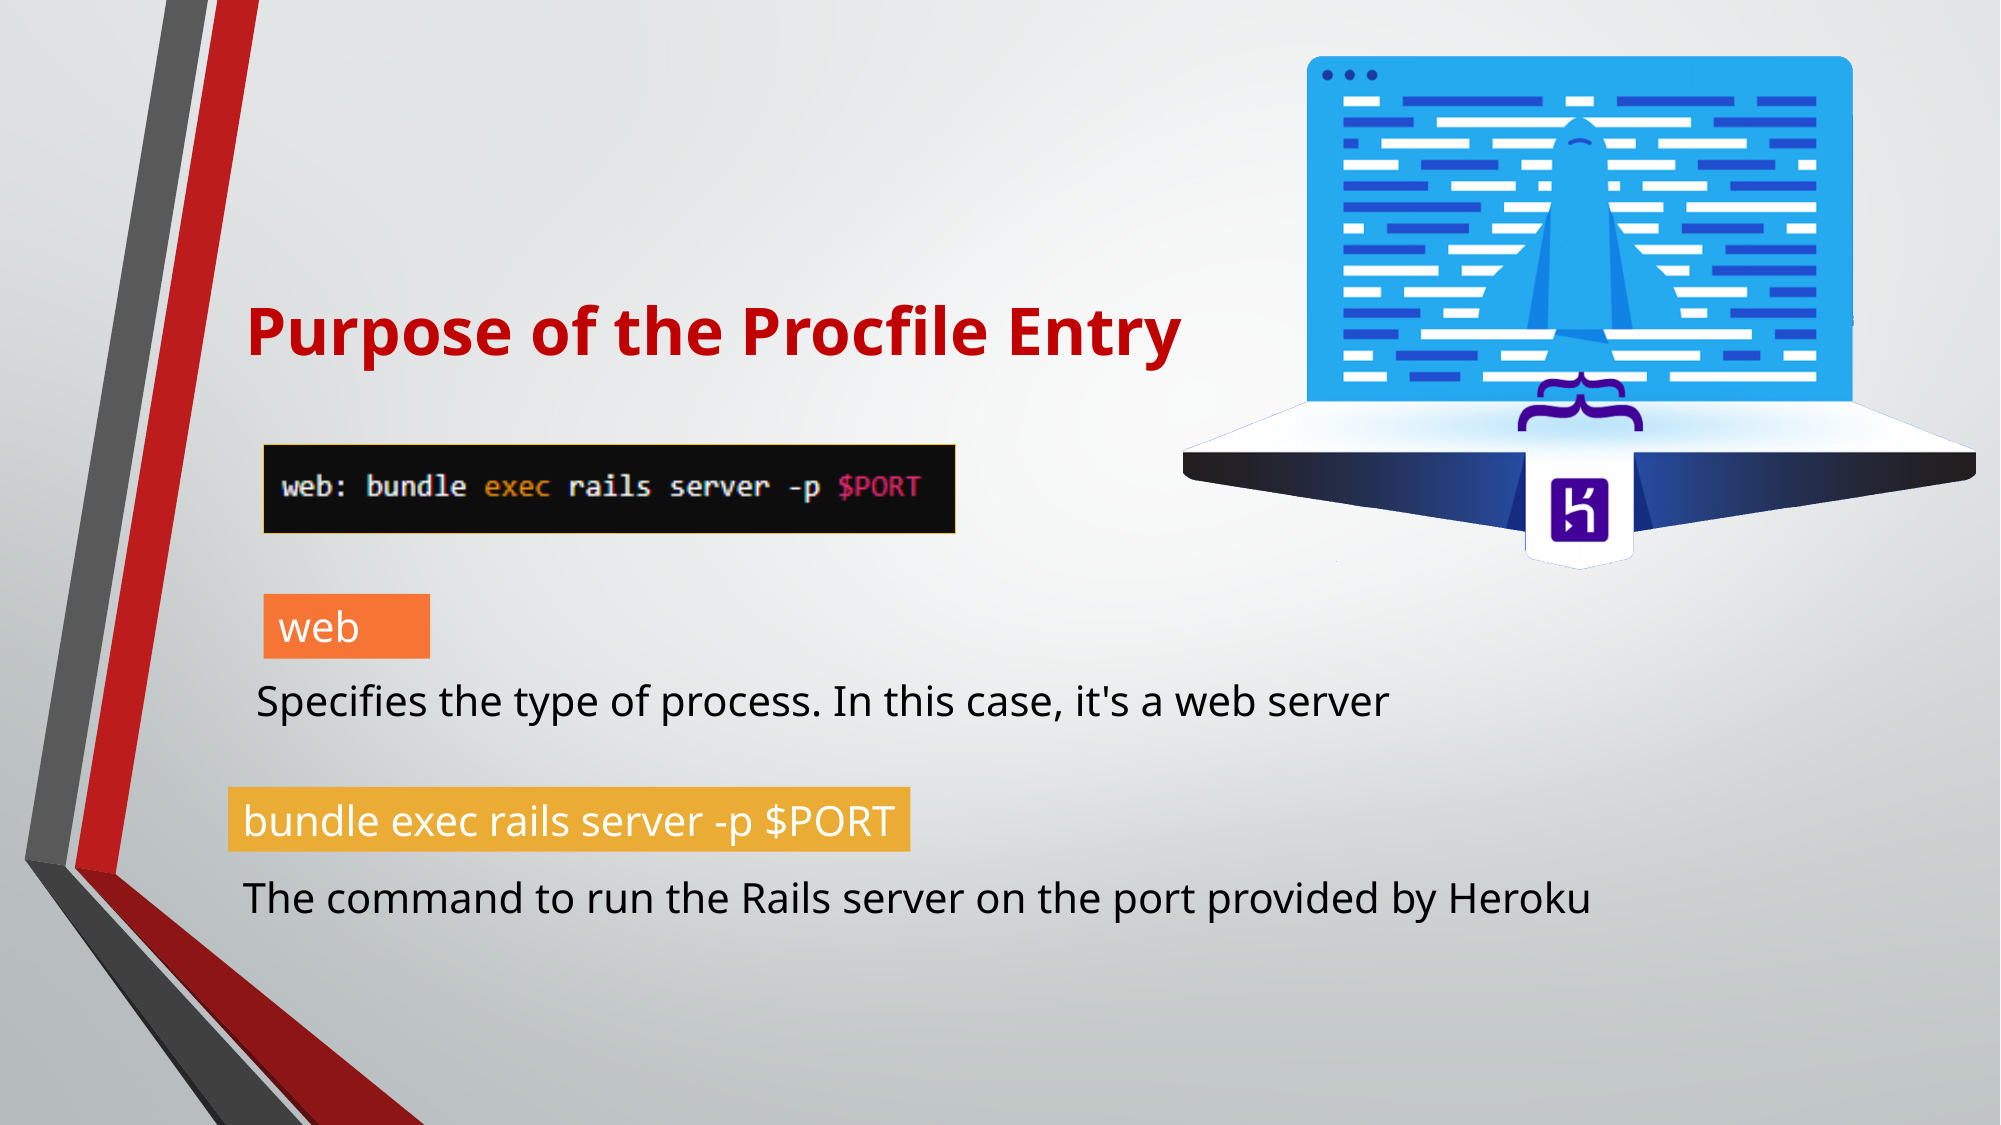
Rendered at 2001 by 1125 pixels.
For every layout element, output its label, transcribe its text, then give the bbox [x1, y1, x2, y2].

text_box web [263, 593, 431, 659]
picture [1182, 51, 1976, 573]
picture [263, 444, 957, 535]
title Purpose of the Procfile Entry [227, 280, 1182, 378]
text_box The command to run the Rails server on the port provided by Heroku [228, 864, 1607, 930]
text_box Specifies the type of process. In this case, it's a web server [241, 667, 1406, 733]
text_box bundle exec rails server -p $PORT [228, 786, 911, 852]
